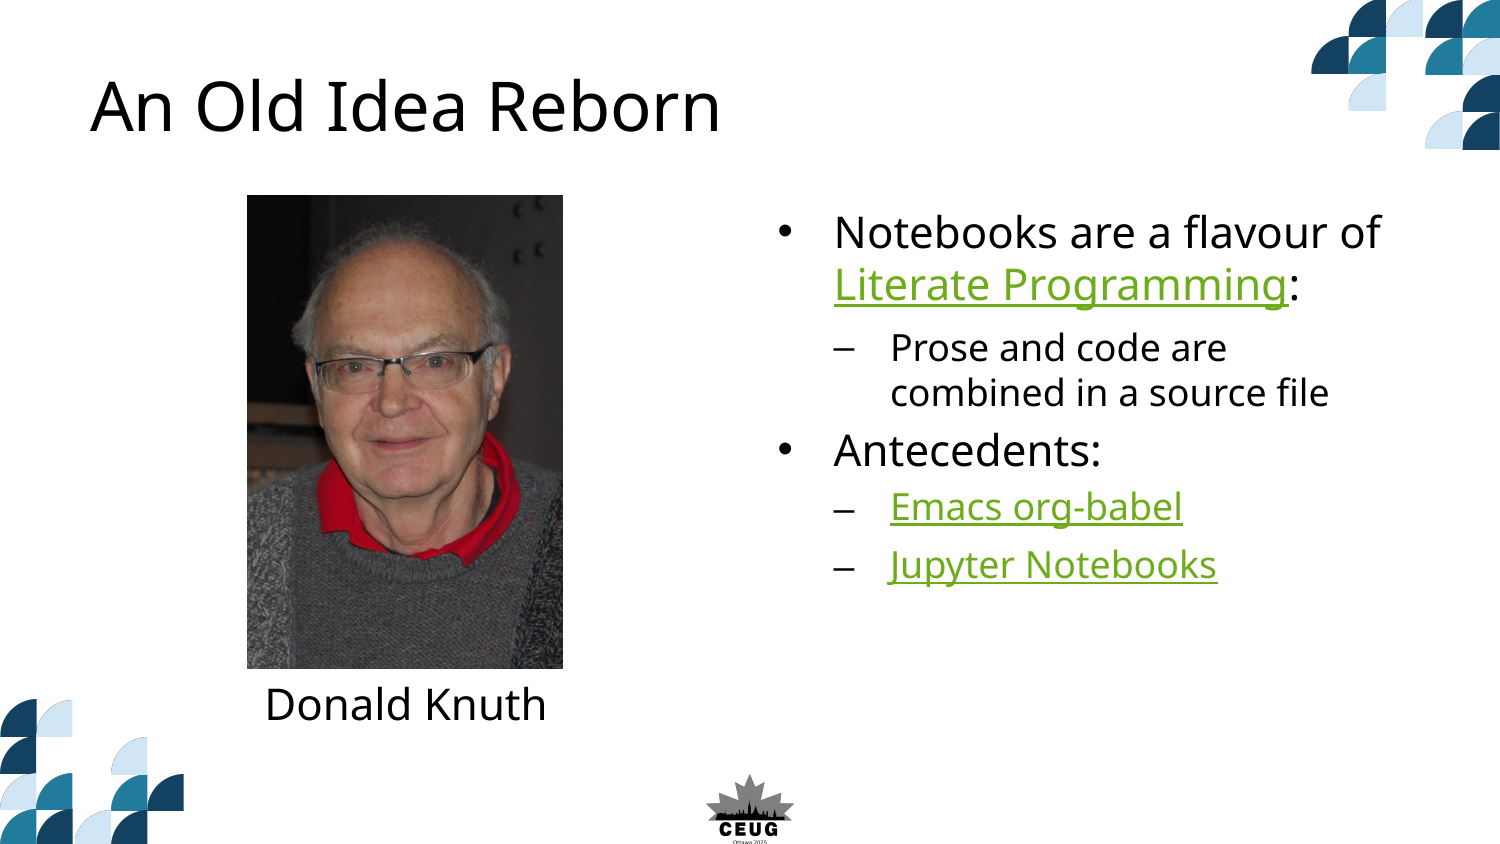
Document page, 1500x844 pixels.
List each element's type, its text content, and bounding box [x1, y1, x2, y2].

picture [247, 195, 563, 669]
picture [1425, 0, 1500, 150]
list Notebooks are a flavour of Literate Programming: Prose and code are combined in a source file Antecedents: Emacs org-babel Jupyter Notebooks [762, 196, 1425, 754]
picture [0, 699, 73, 844]
list Donald Knuth [75, 668, 738, 753]
picture [706, 774, 794, 844]
title An Old Idea Reborn [75, 33, 1425, 175]
picture [1348, 0, 1424, 33]
picture [74, 753, 184, 844]
